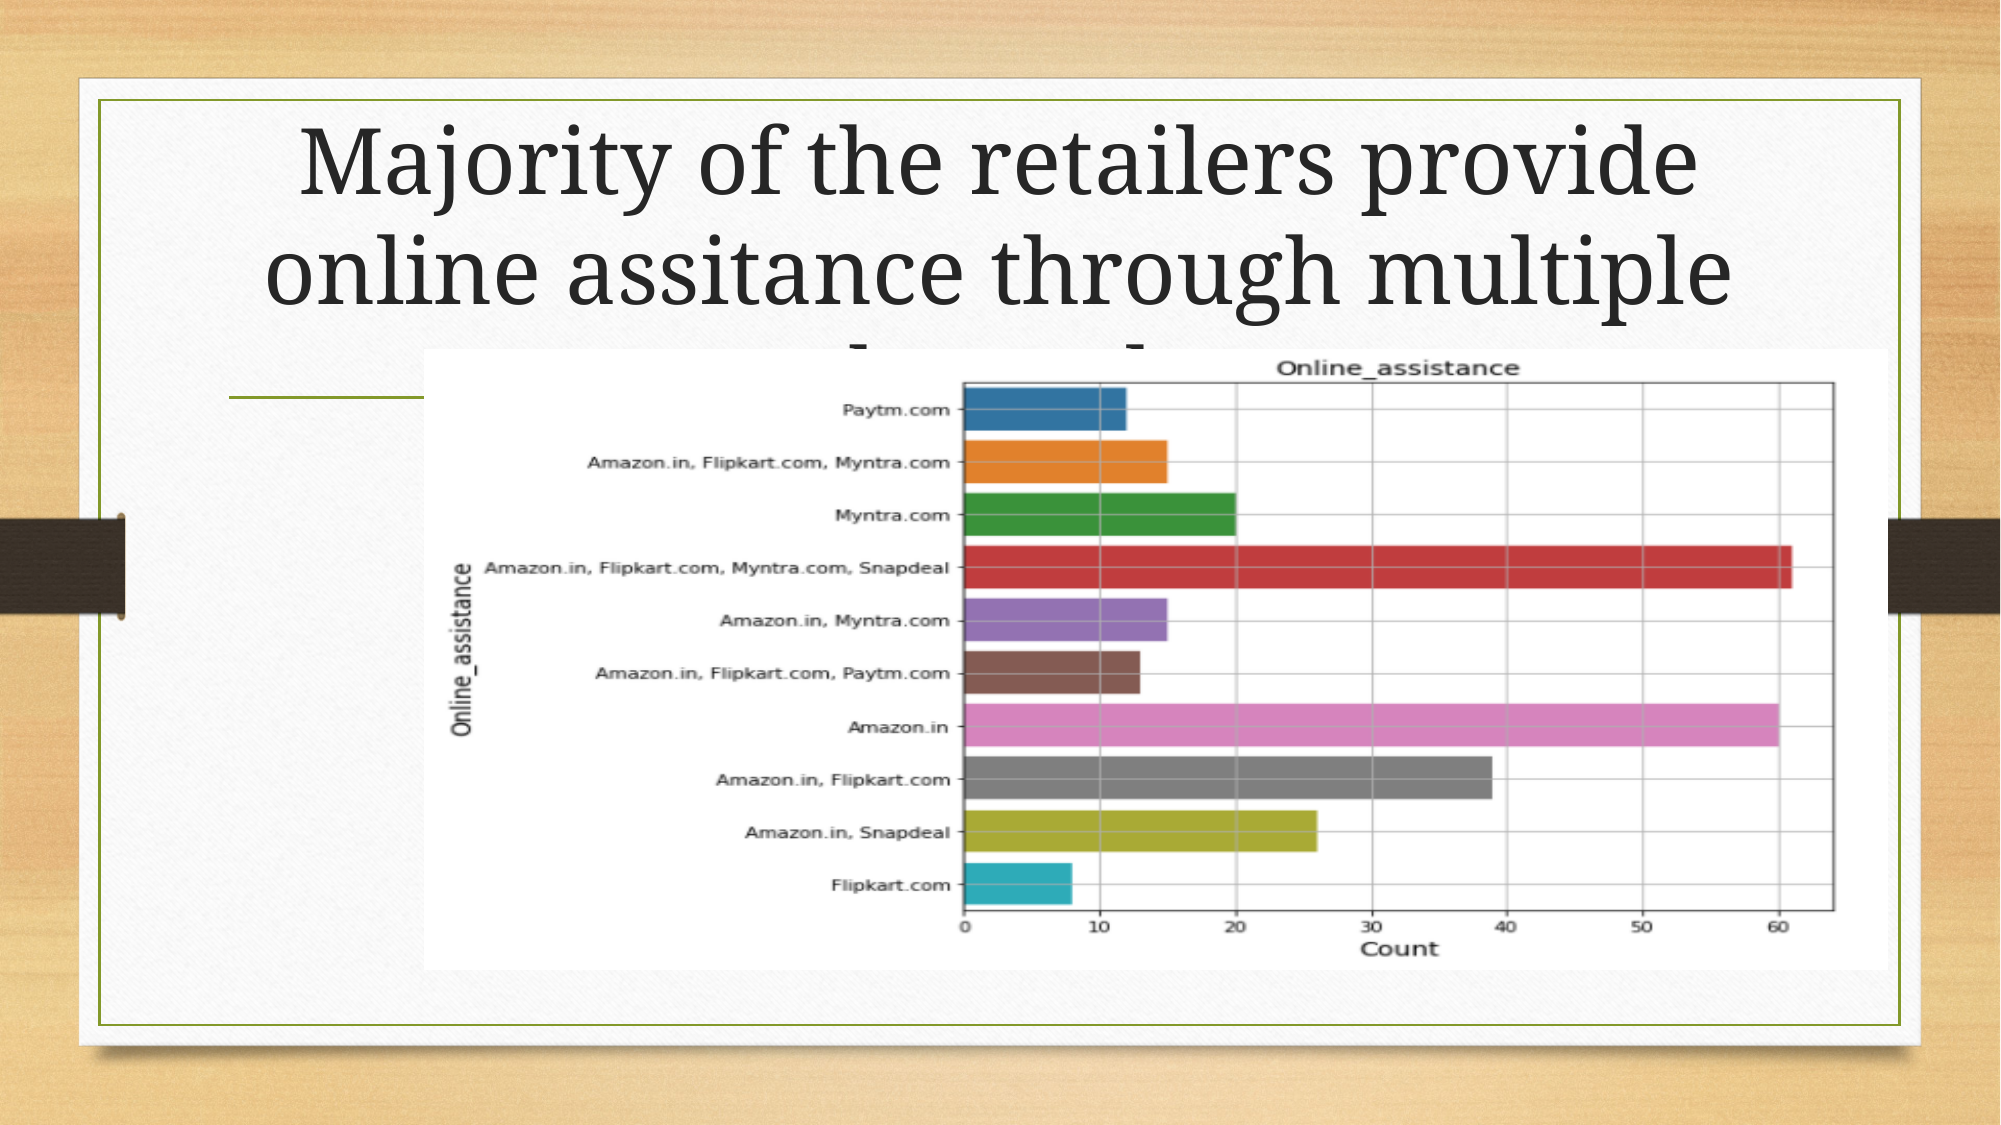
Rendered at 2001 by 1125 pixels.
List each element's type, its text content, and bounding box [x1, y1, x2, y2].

picture [0, 0, 2001, 1125]
title Majority of the retailers provide online assitance through multiple channels [212, 161, 1788, 375]
